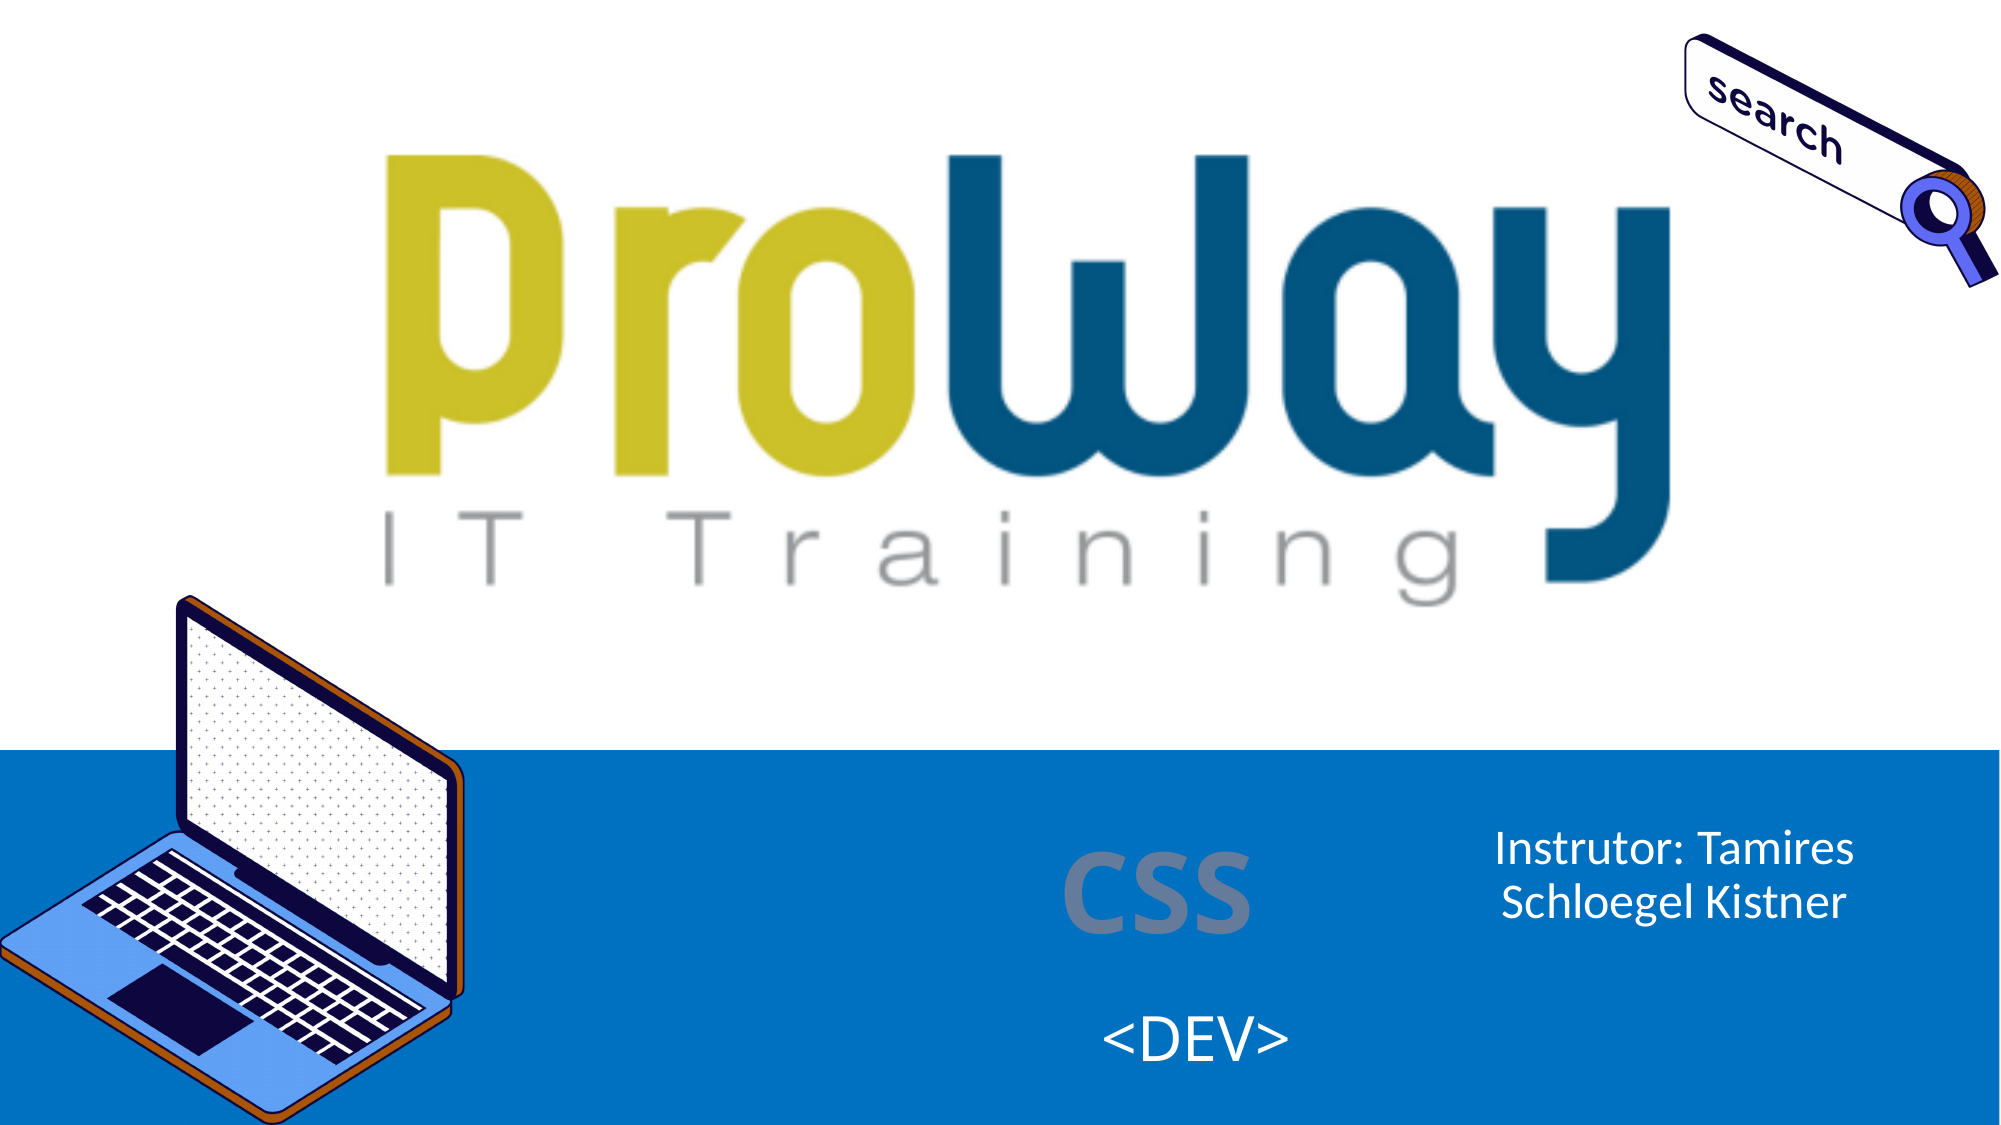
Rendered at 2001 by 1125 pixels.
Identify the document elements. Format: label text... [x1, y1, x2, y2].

text_box [1684, 33, 1999, 288]
text_box [0, 595, 465, 1125]
picture [256, 104, 1743, 648]
subtitle Instrutor: Tamires Schloegel Kistner [1412, 813, 1938, 1054]
text_box [465, 749, 2000, 1125]
text_box CSS [1043, 813, 1494, 964]
text_box <DEV> [1042, 922, 1350, 1074]
